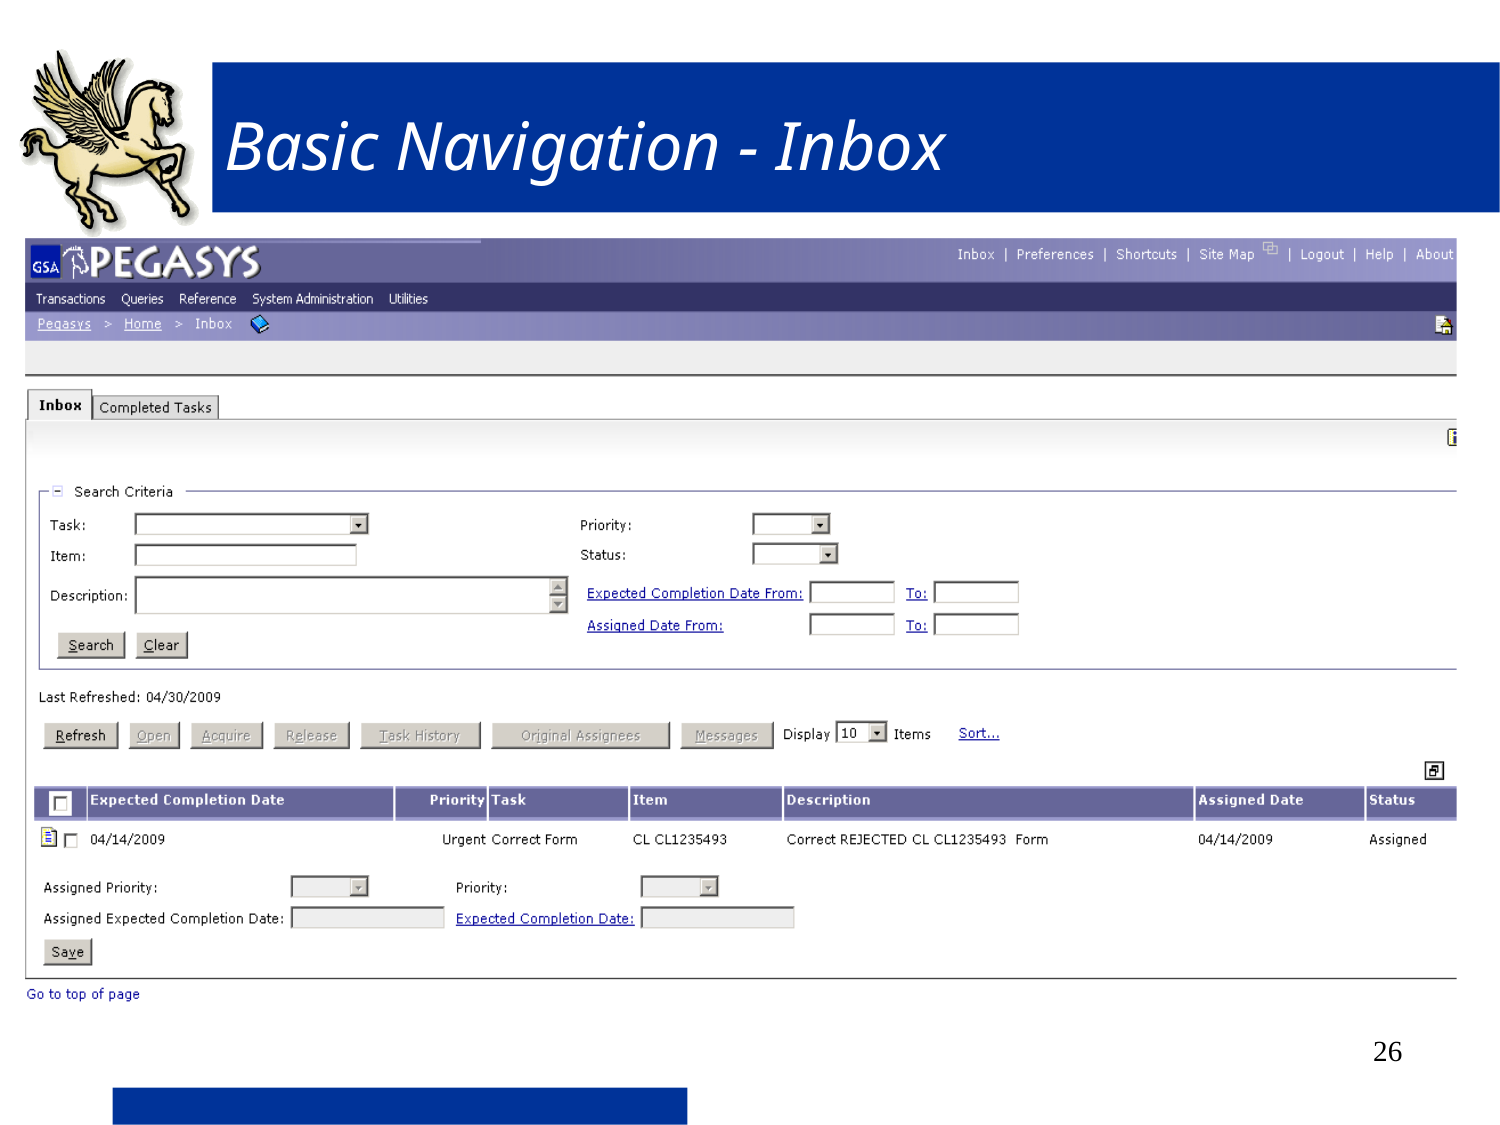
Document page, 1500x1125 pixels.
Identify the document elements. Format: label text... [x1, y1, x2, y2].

title Basic Navigation - Inbox [209, 49, 1426, 235]
slide_number 26 [1074, 1035, 1426, 1103]
picture [18, 37, 1459, 1026]
